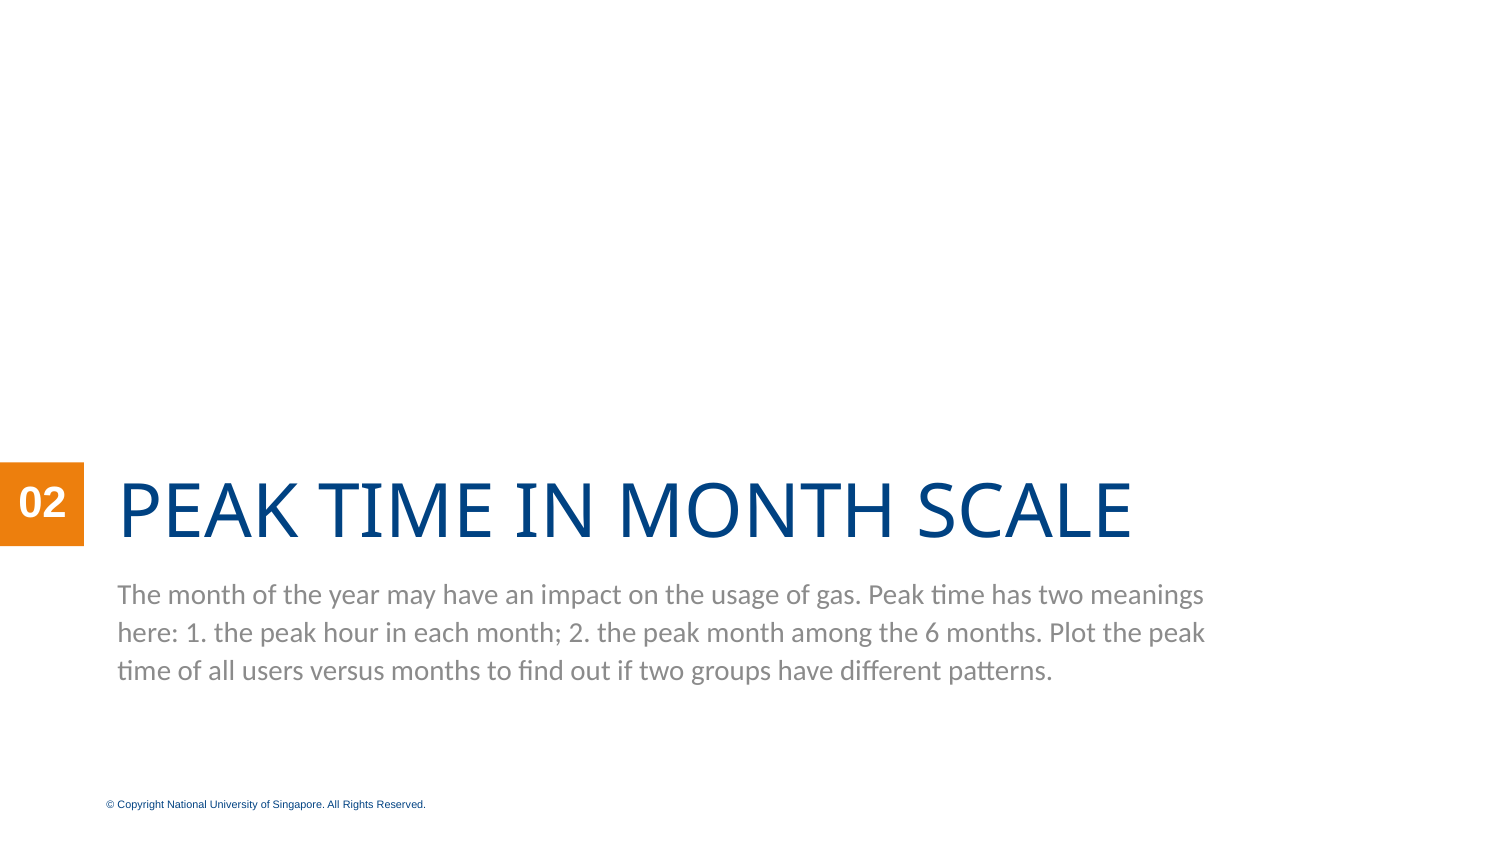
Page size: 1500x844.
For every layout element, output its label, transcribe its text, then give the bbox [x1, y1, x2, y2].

text_box 02 [1, 463, 84, 544]
title PEAK TIME IN MONTH SCALE [102, 210, 1397, 562]
list The month of the year may have an impact on the usage of gas. Peak time has two meanings here: 1. the peak hour in each month; 2. the peak month among the 6 months. Plot the peak time of all users versus months to find out if two groups have different patterns. [102, 564, 1268, 714]
